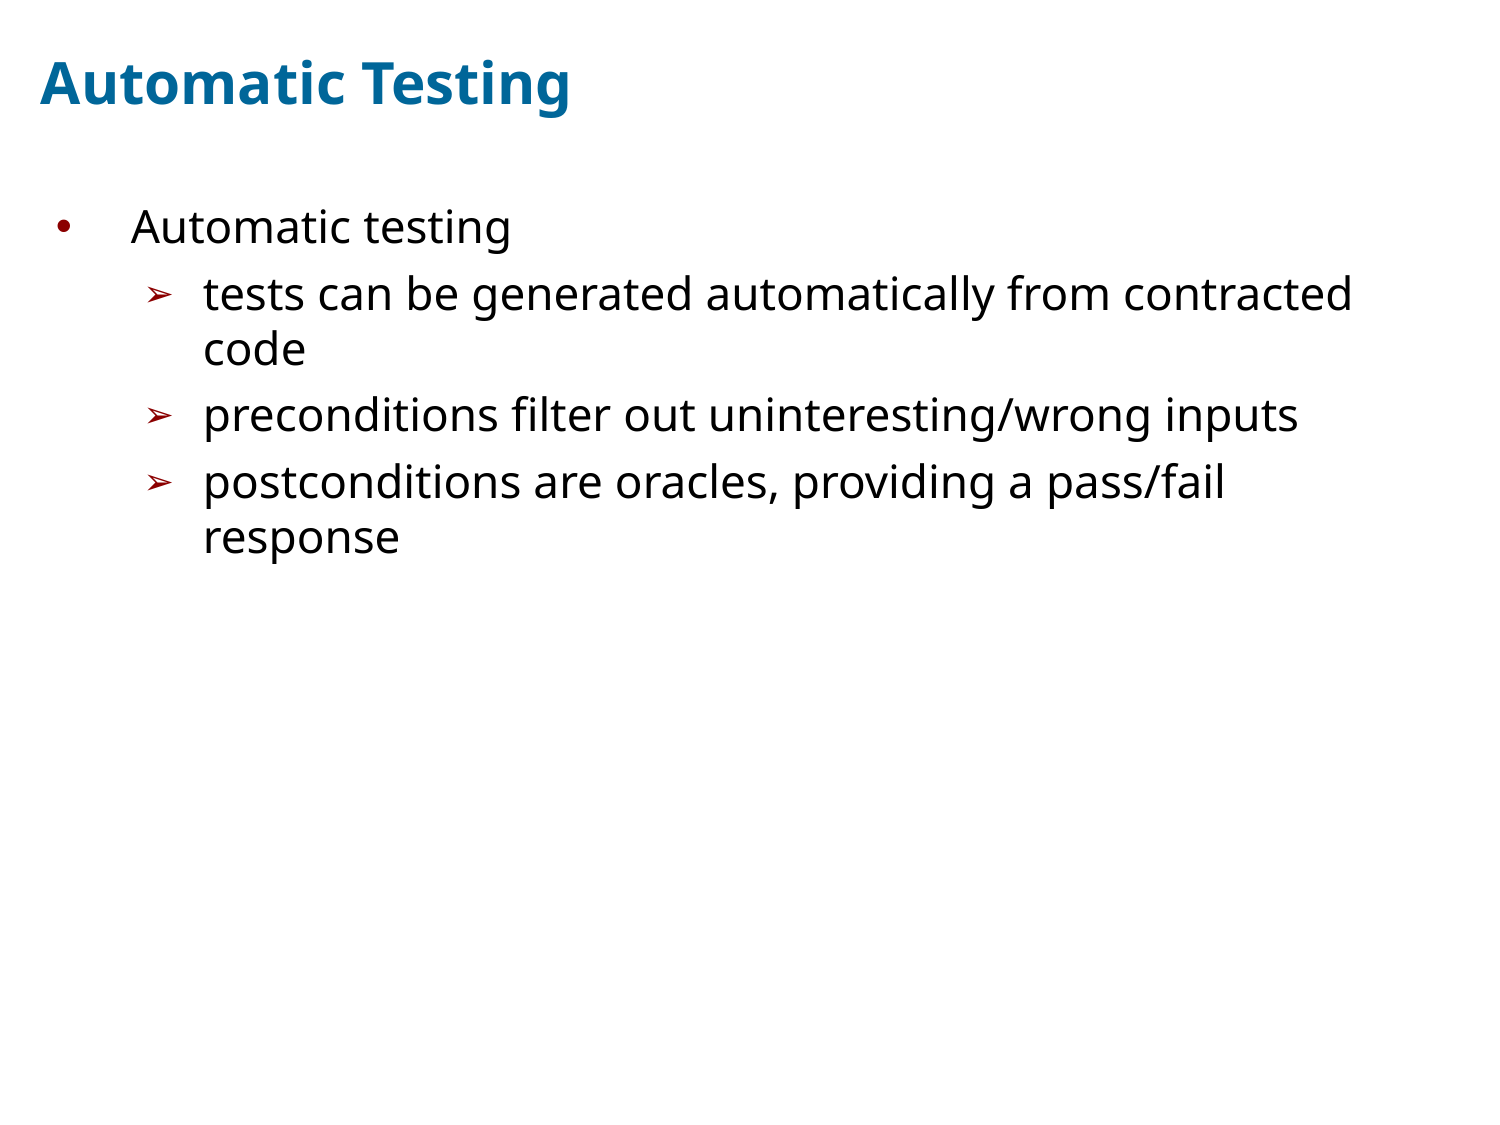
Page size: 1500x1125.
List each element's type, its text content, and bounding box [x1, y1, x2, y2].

title Automatic Testing [40, 19, 1478, 144]
list Automatic testing tests can be generated automatically from contracted code preconditions filter out uninteresting/wrong inputs postconditions are oracles, providing a pass/fail response [40, 190, 1451, 1070]
